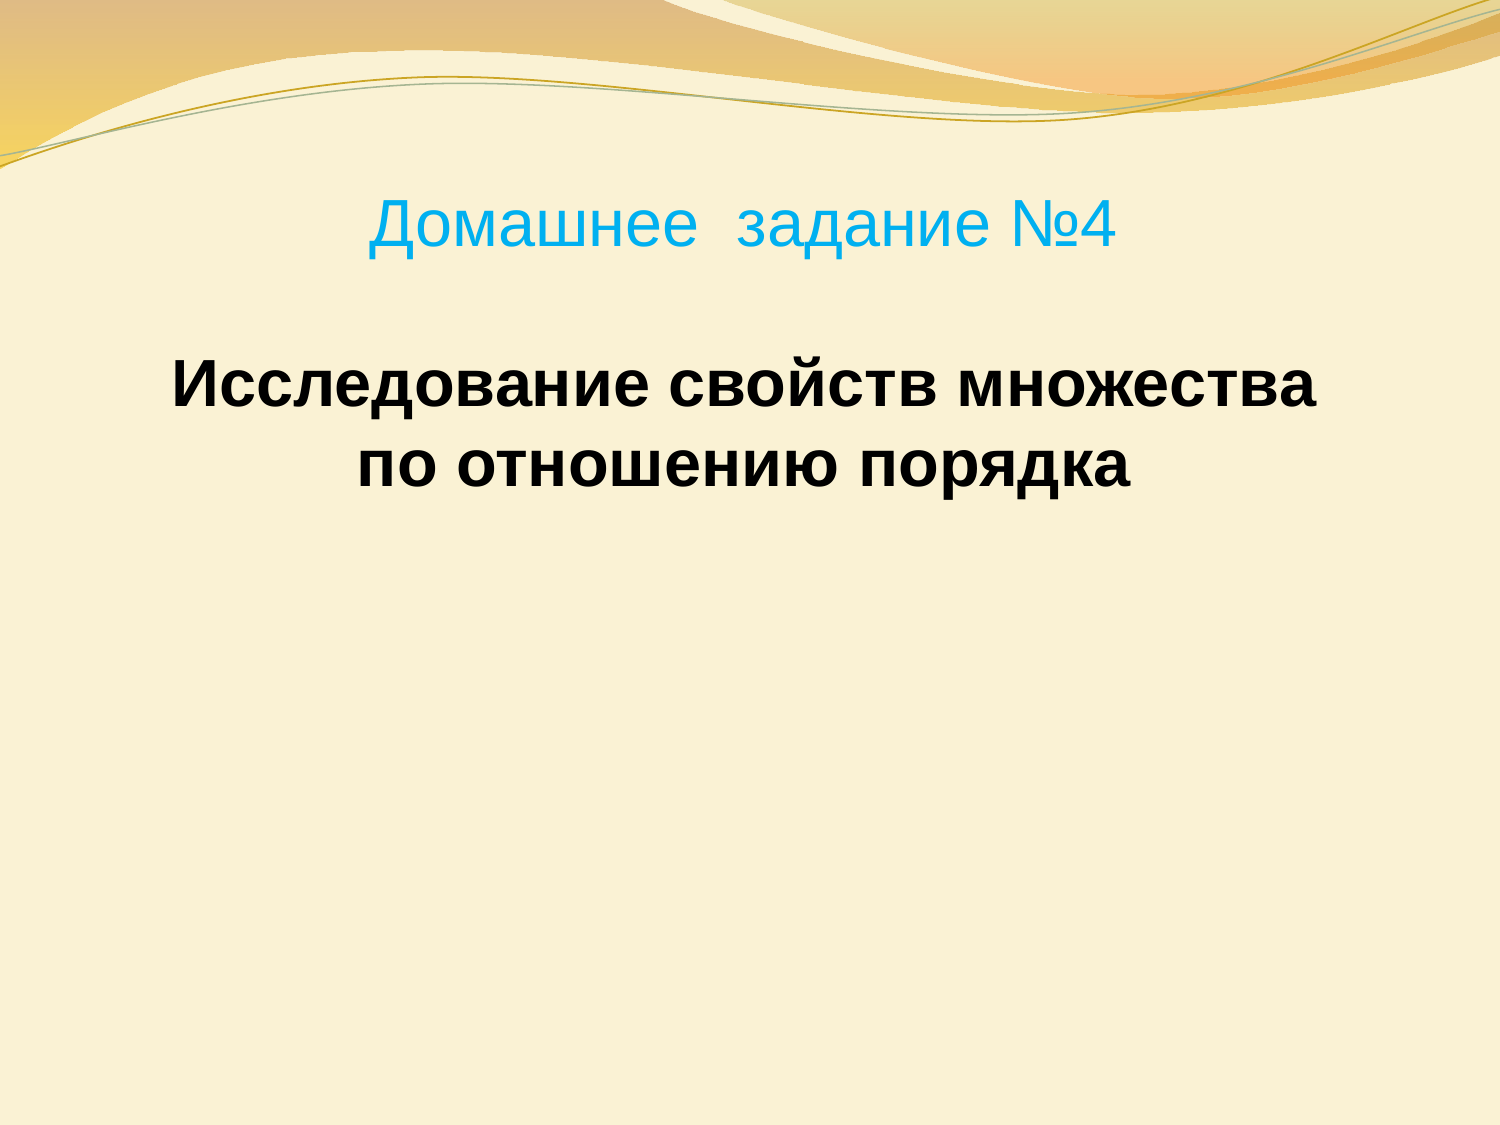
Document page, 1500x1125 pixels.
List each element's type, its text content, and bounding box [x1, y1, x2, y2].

text_box Домашнее задание №4 Исследование свойств множества по отношению порядка [112, 172, 1376, 508]
